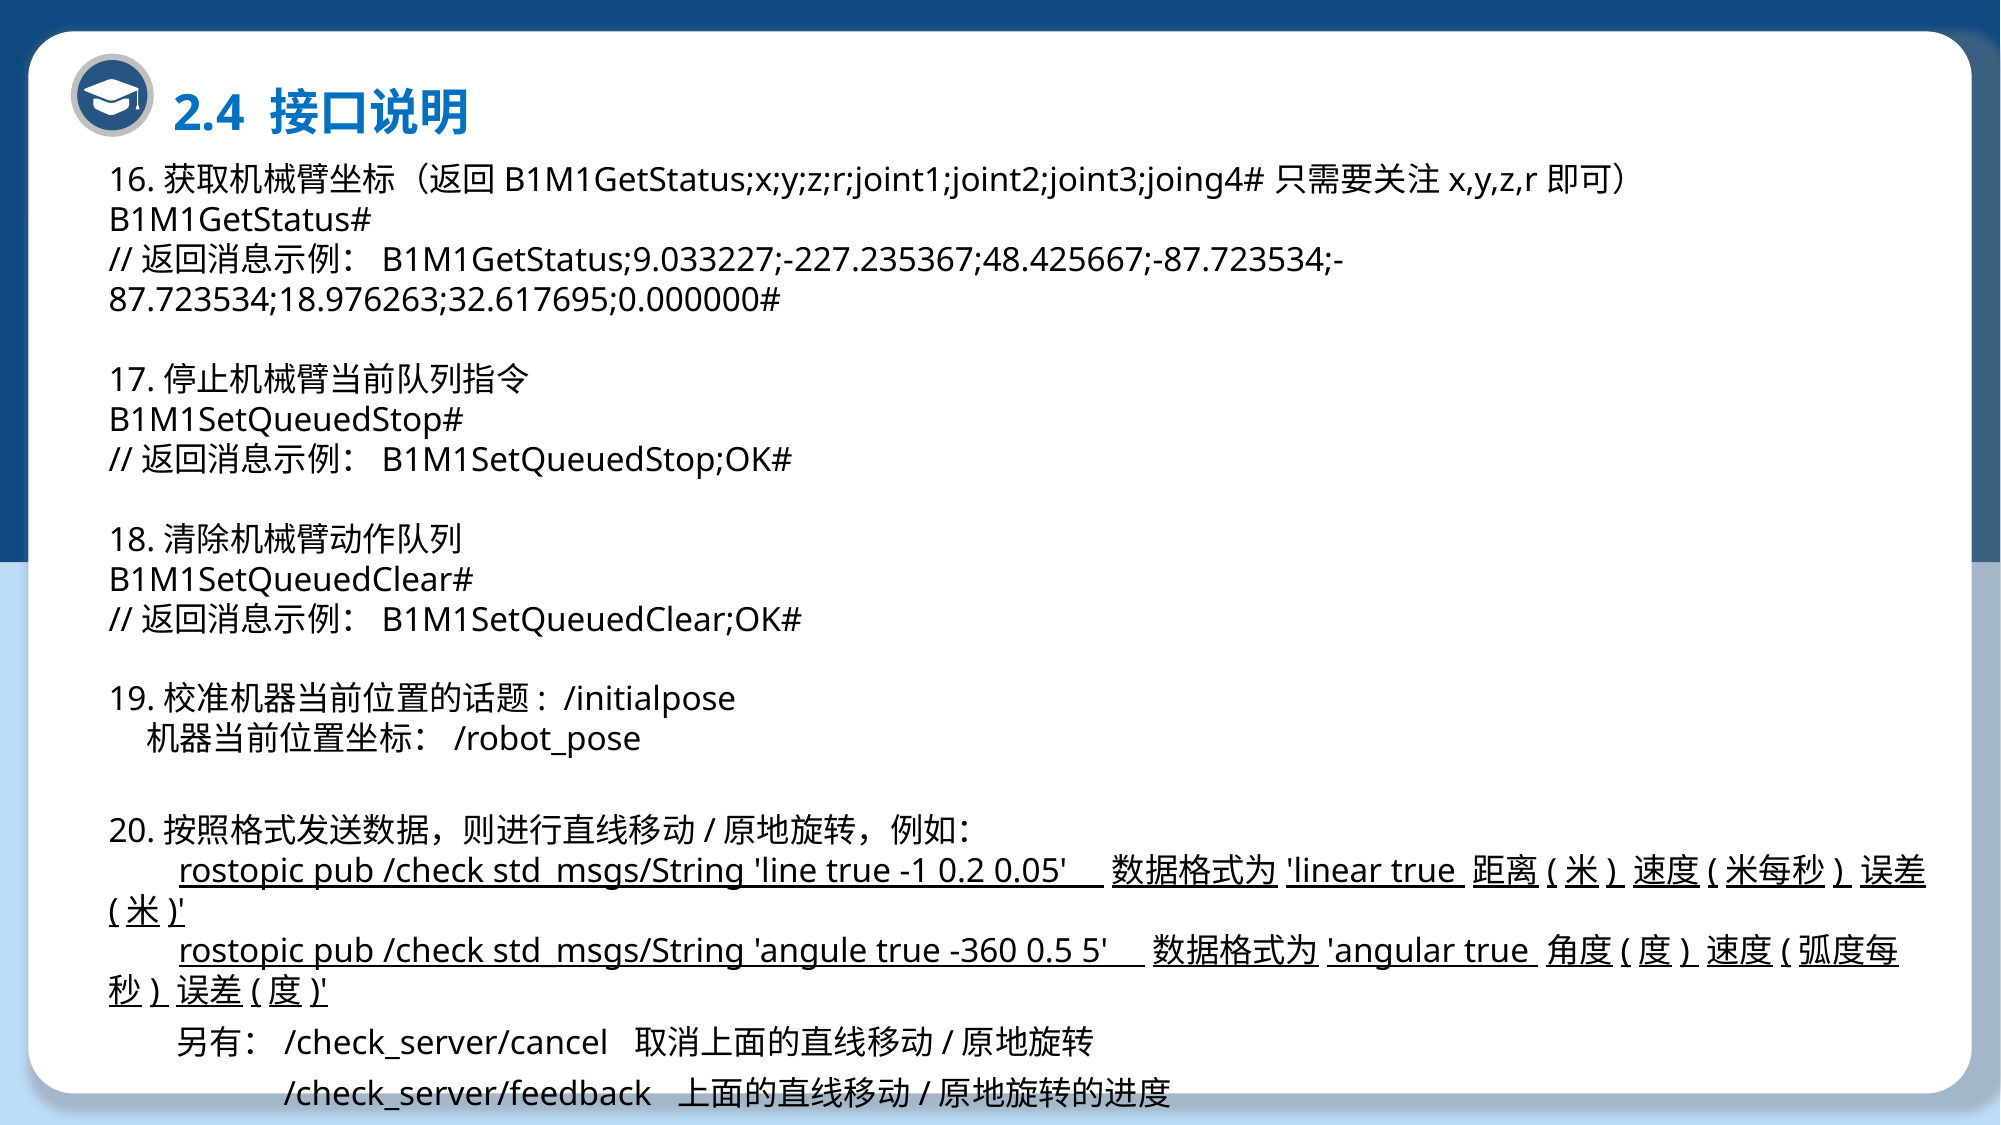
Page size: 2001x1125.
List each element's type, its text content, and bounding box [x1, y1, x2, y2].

text_box 2.4 接口说明 [153, 52, 821, 151]
text_box 16.获取机械臂坐标（返回B1M1GetStatus;x;y;z;r;joint1;joint2;joint3;joing4#只需要关注x,y,z,r即可） B1M1GetStatus# //返回消息示例：B1M1GetStatus;9.033227;-227.235367;48.425667;-87.723534;-87.723534;18.976263;32.617695;0.000000# 17.停止机械臂当前队列指令 B1M1SetQueuedStop# //返回消息示例：B1M1SetQueuedStop;OK# 18.清除机械臂动作队列 B1M1SetQueuedClear# //返回消息示例：B1M1SetQueuedClear;OK# 19.校准机器当前位置的话题: /initialpose 机器当前位置坐标：/robot_pose 20.按照格式发送数据，则进行直线移动/原地旋转，例如： rostopic pub /check std_msgs/String 'line true -1 0.2 0.05' 数据格式为'linear true 距离(米) 速度(米每秒) 误差(米)' rostopic pub /check std_msgs/String 'angule true -360 0.5 5' 数据格式为'angular true 角度(度) 速度(弧度每秒) 误差(度)' 另有：/check_server/cancel 取消上面的直线移动/原地旋转 /check_server/feedback 上面的直线移动/原地旋转的进度 /check_server/result 上面的直线移动/原地旋转的结果 [93, 151, 1960, 1125]
